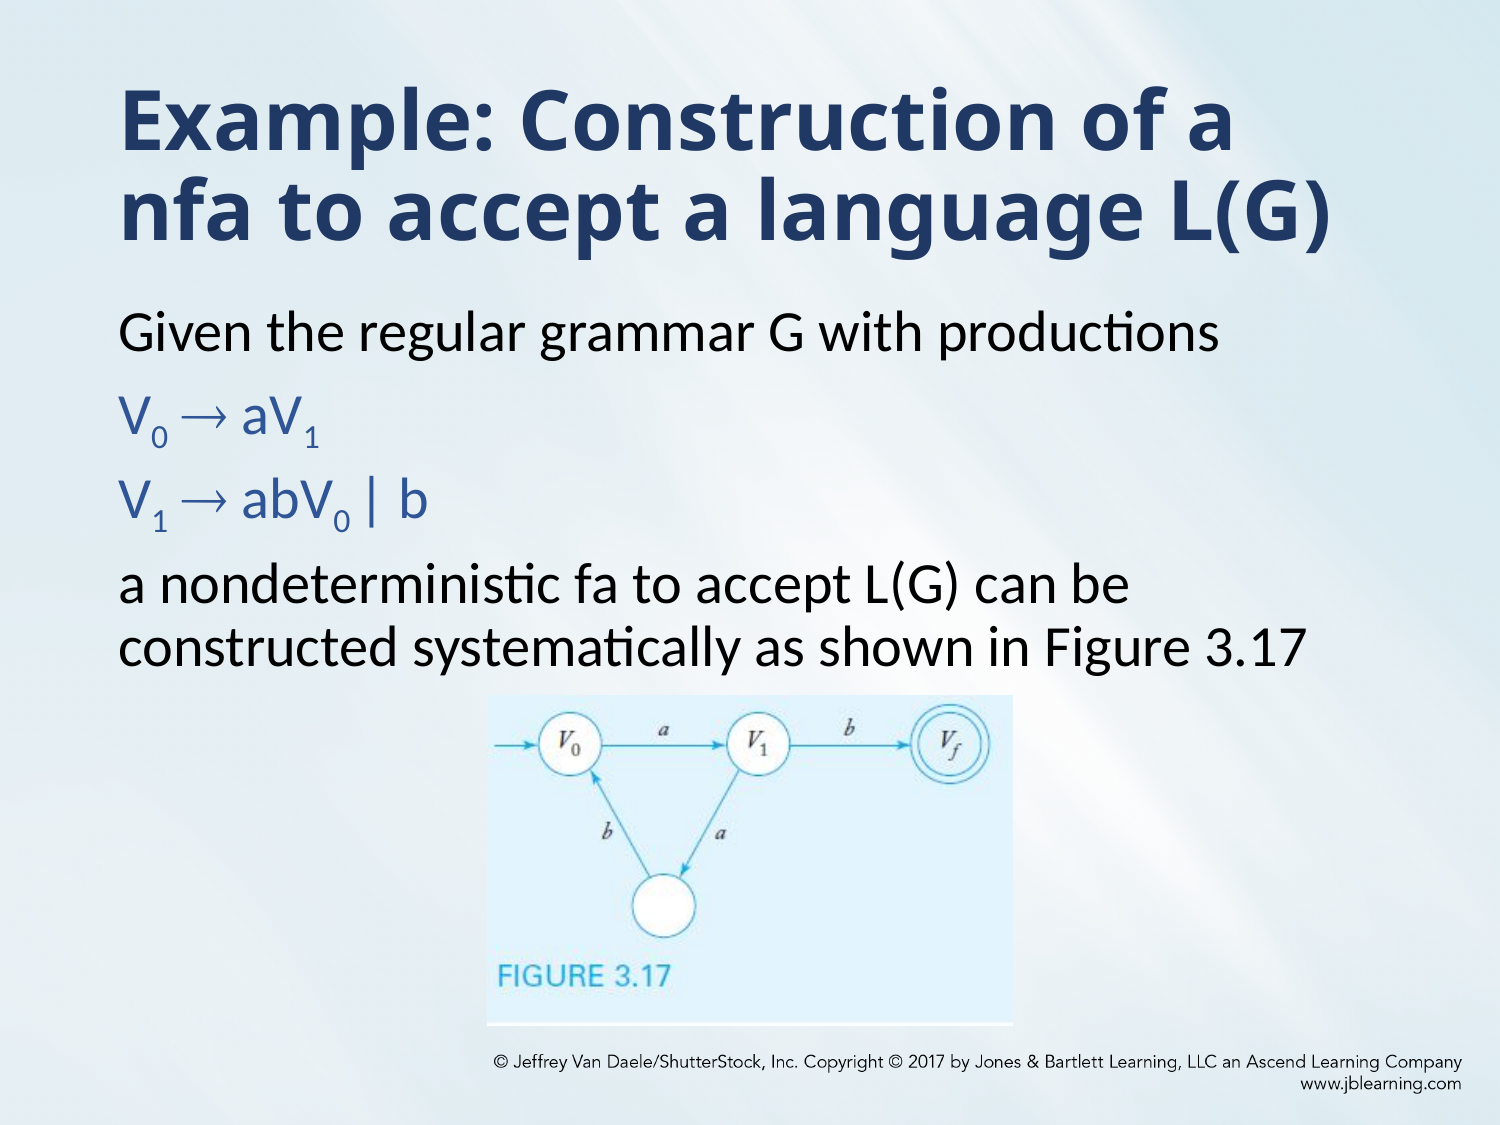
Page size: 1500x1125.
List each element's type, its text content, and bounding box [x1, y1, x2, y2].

title Example: Construction of a nfa to accept a language L(G) [103, 59, 1397, 278]
list Given the regular grammar G with productions V0  aV1 V1  abV0 | b a nondeterministic fa to accept L(G) can be constructed systematically as shown in Figure 3.17 [103, 294, 1368, 910]
picture [0, 0, 1500, 1125]
